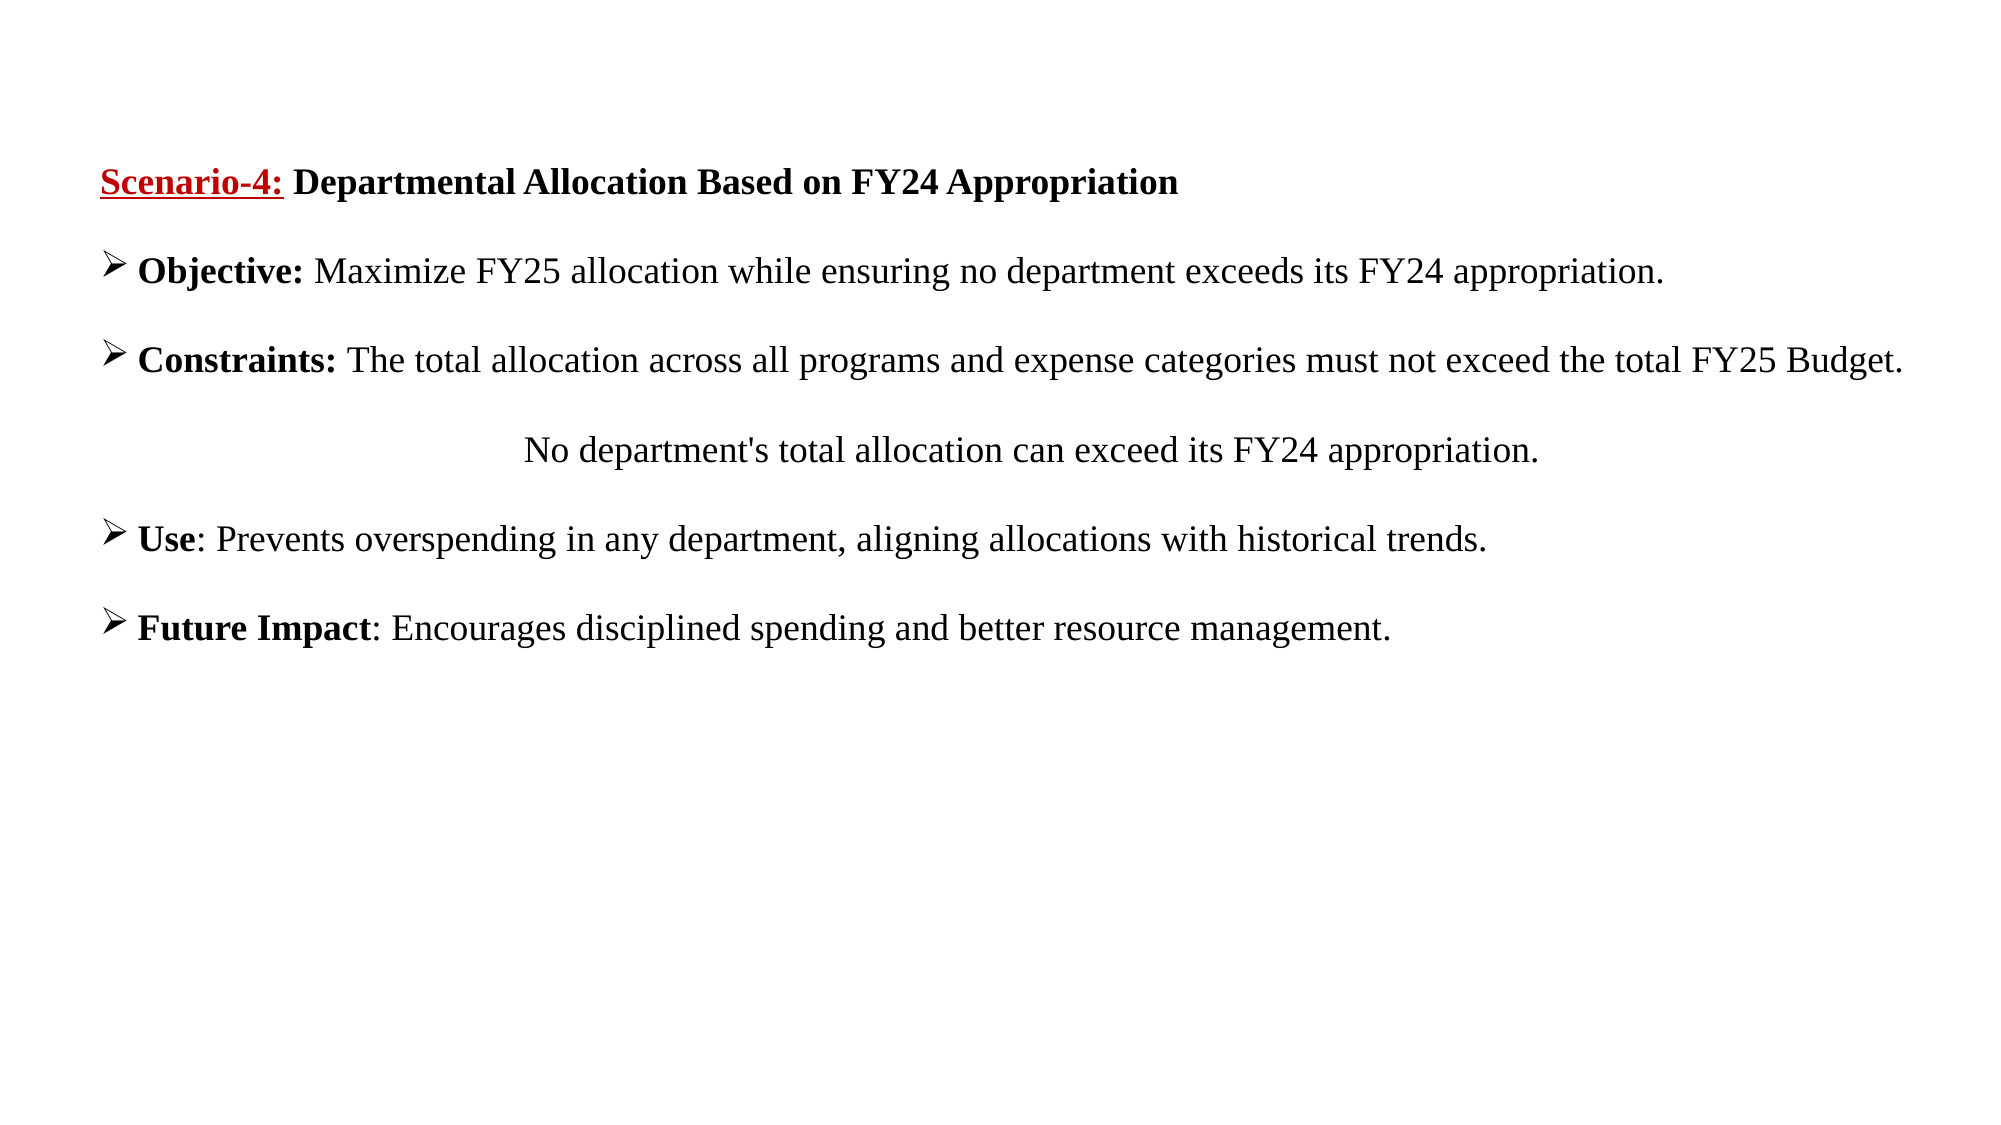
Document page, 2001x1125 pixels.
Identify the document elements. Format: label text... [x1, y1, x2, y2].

list Scenario-4: Departmental Allocation Based on FY24 Appropriation Objective: Maximize FY25 allocation while ensuring no department exceeds its FY24 appropriation. Constraints: The total allocation across all programs and expense categories must not exceed the total FY25 Budget. No department's total allocation can exceed its FY24 appropriation. Use: Prevents overspending in any department, aligning allocations with historical trends. Future Impact: Encourages disciplined spending and better resource management. [85, 142, 1949, 983]
